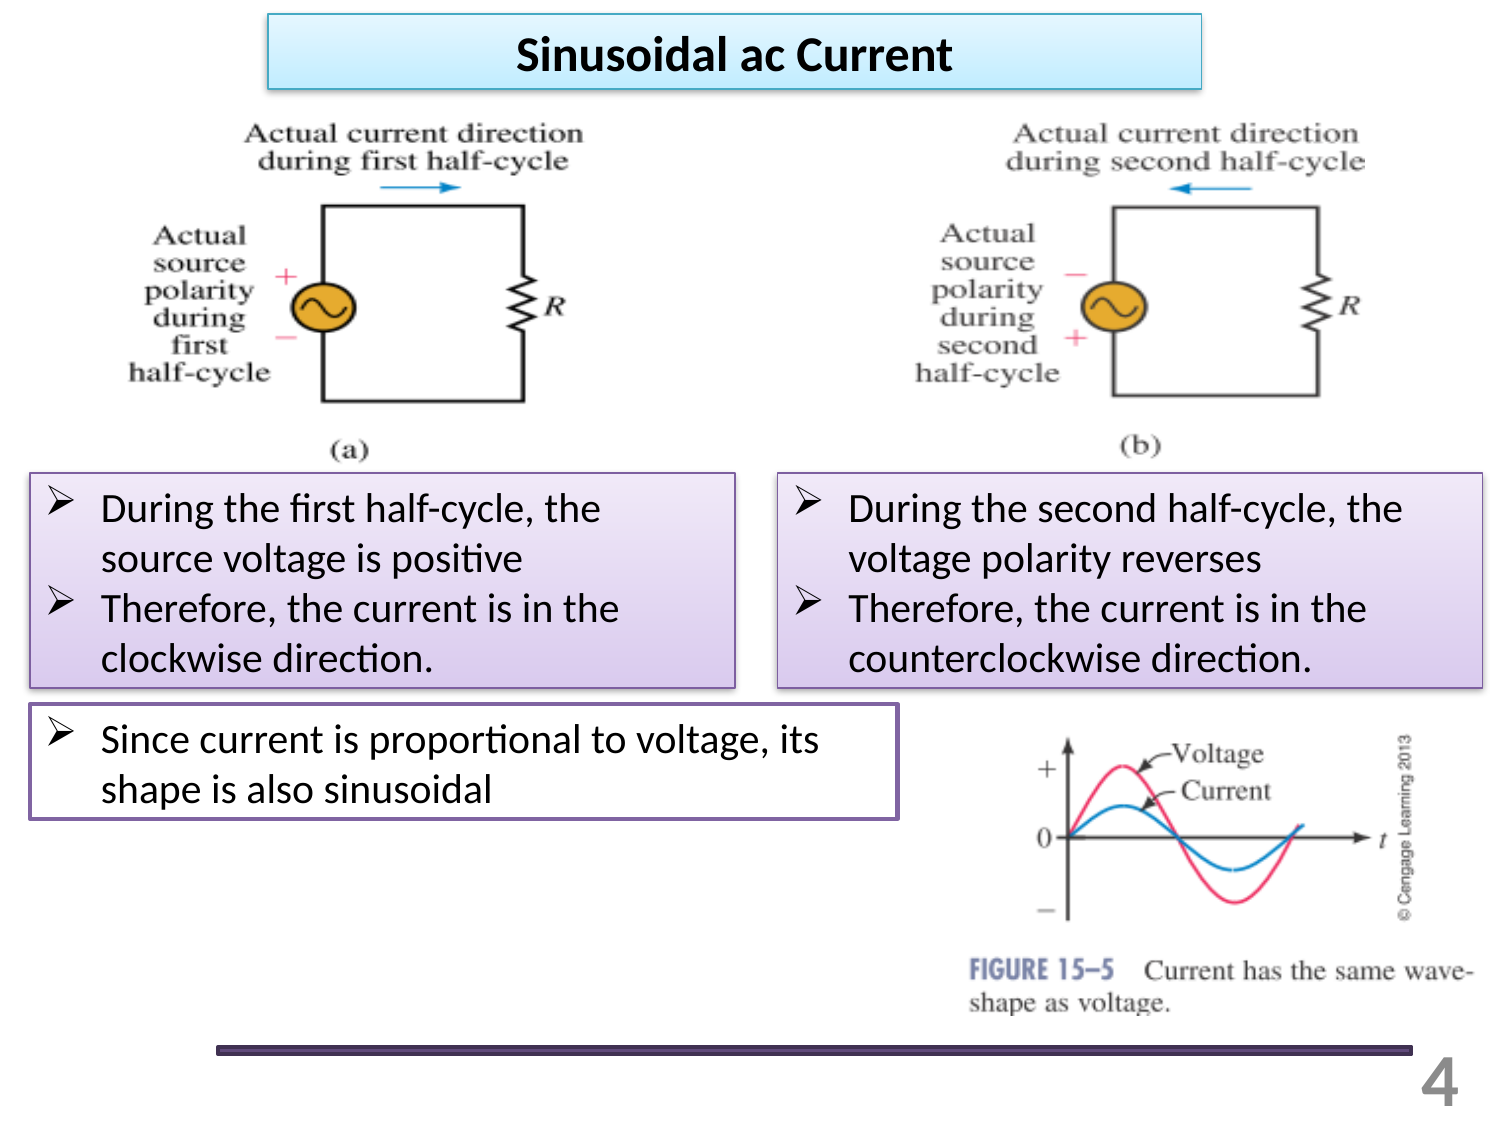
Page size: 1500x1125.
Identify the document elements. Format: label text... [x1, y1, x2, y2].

text_box Since current is proportional to voltage, its shape is also sinusoidal [28, 702, 900, 821]
picture [897, 101, 1365, 469]
text_box [216, 1045, 1413, 1056]
text_box Sinusoidal ac Current [267, 13, 1202, 90]
slide_number 4 [1352, 1046, 1475, 1107]
picture [74, 101, 621, 469]
text_box During the ﬁrst half-cycle, the source voltage is positive Therefore, the current is in the clockwise direction. [29, 472, 736, 689]
text_box During the second half-cycle, the voltage polarity reverses Therefore, the current is in the counterclockwise direction. [777, 472, 1483, 689]
picture [938, 703, 1483, 1016]
